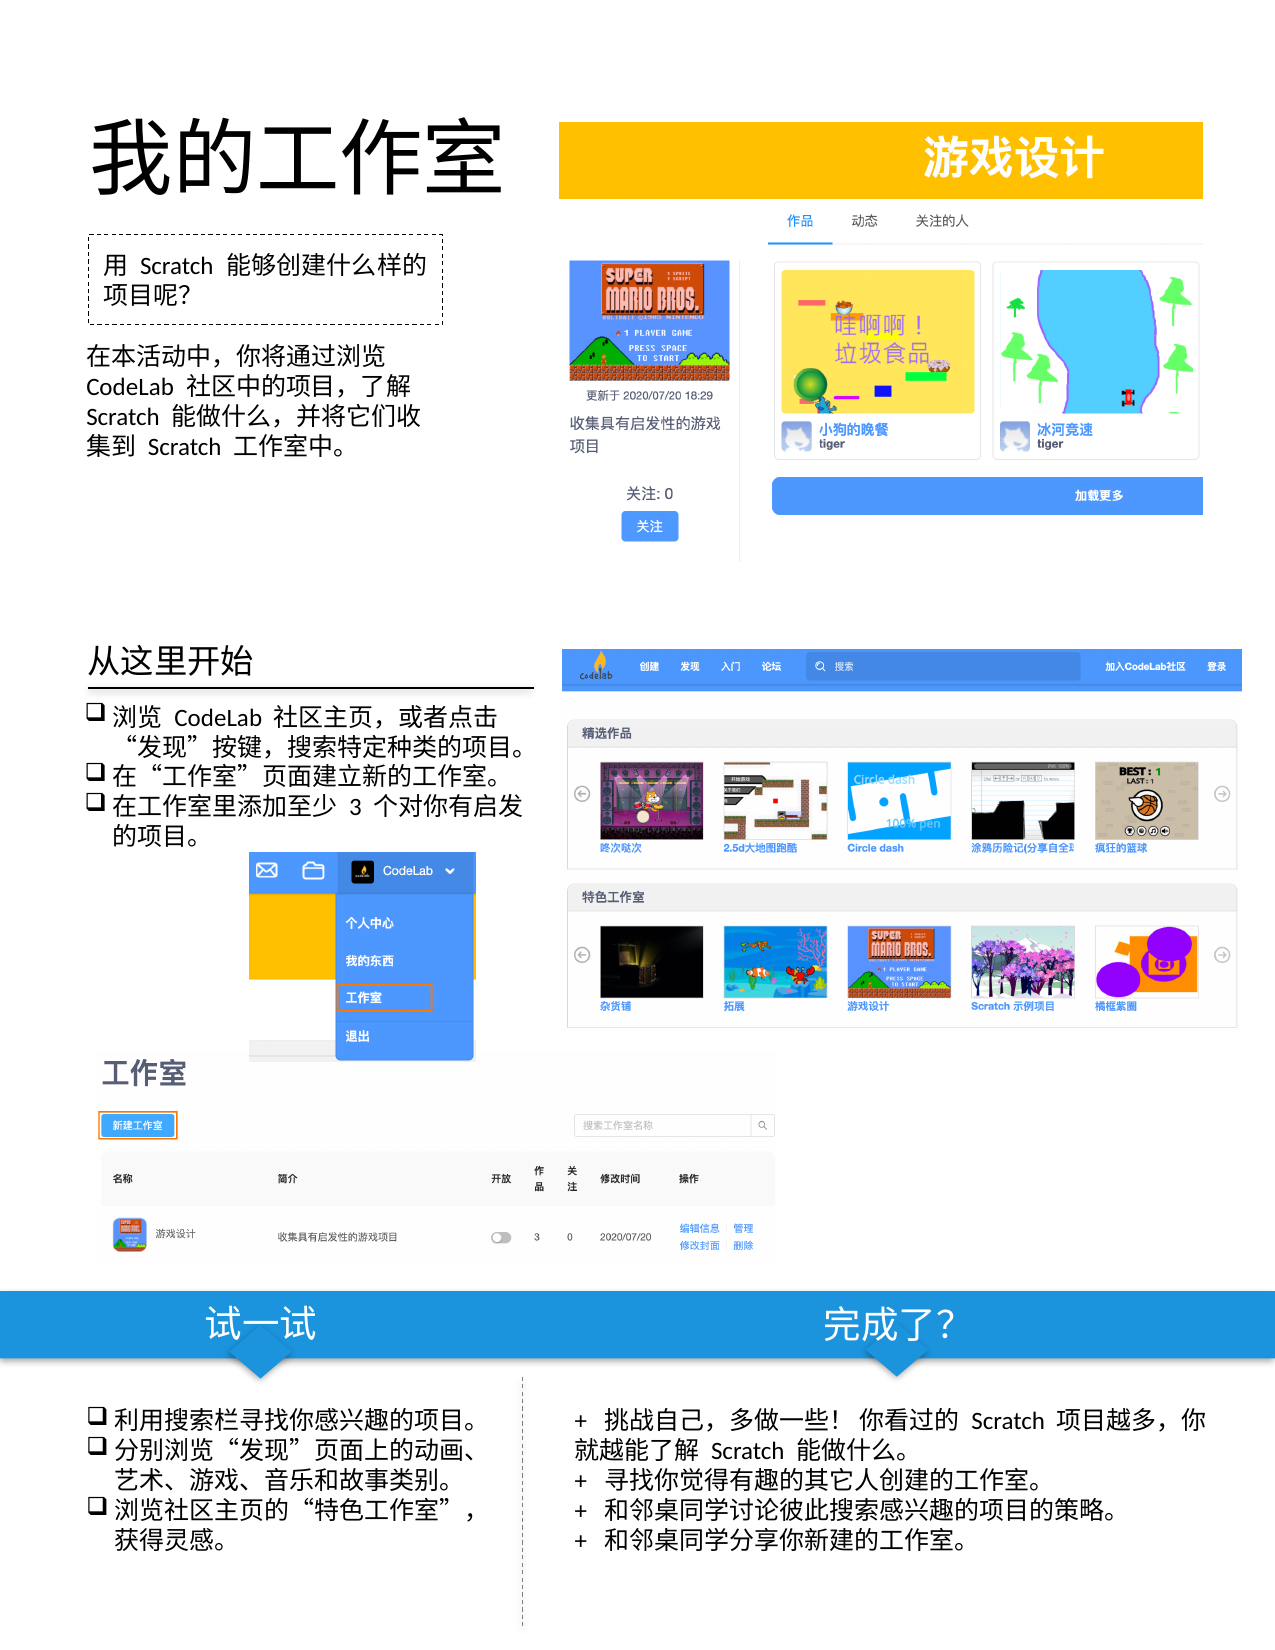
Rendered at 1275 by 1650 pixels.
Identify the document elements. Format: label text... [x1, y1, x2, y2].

text_box 利用搜索栏寻找你感兴趣的项目。 分别浏览“发现”页面上的动画、艺术、游戏、音乐和故事类别。 浏览社区主页的“特色工作室”，获得灵感。 [71, 1397, 500, 1562]
picture [559, 122, 1203, 562]
picture [96, 852, 777, 1265]
text_box 浏览 CodeLab 社区主页，或者点击“发现”按键，搜索特定种类的项目。 在“工作室”页面建立新的工作室。 在工作室里添加至少 3 个对你有启发的项目。 [69, 693, 544, 859]
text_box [71, 234, 459, 470]
text_box 从这里开始 [72, 632, 558, 688]
text_box 我的工作室 [75, 97, 537, 213]
picture [561, 649, 1242, 1031]
text_box + 挑战自己，多做一些！ 你看过的 Scratch 项目越多，你就越能了解 Scratch 能做什么。 + 寻找你觉得有趣的其它人创建的工作室。 + 和邻桌同学讨论彼此搜索感兴趣的项目的策略。 + 和邻桌同学分享你新建的工作室。 [559, 1397, 1228, 1562]
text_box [0, 1290, 1275, 1379]
